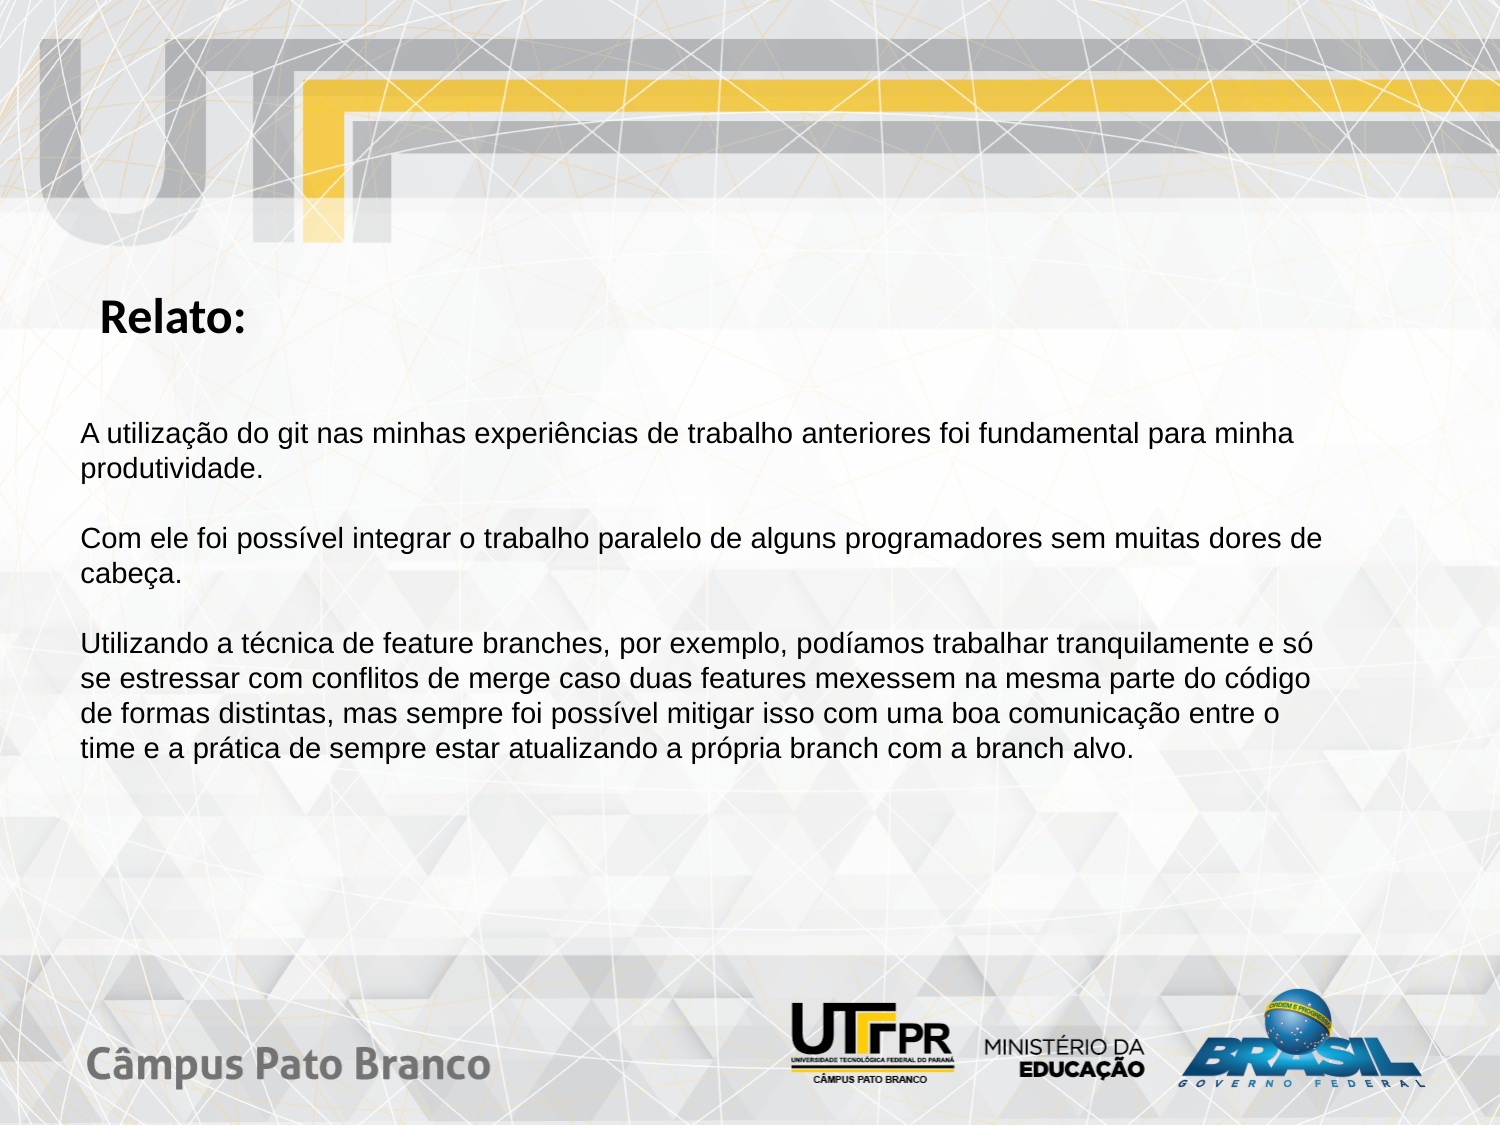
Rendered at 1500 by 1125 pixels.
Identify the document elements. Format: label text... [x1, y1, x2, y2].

text_box Relato: [84, 275, 1379, 351]
text_box A utilização do git nas minhas experiências de trabalho anteriores foi fundamental para minha produtividade. Com ele foi possível integrar o trabalho paralelo de alguns programadores sem muitas dores de cabeça. Utilizando a técnica de feature branches, por exemplo, podíamos trabalhar tranquilamente e só se estressar com conflitos de merge caso duas features mexessem na mesma parte do código de formas distintas, mas sempre foi possível mitigar isso com uma boa comunicação entre o time e a prática de sempre estar atualizando a própria branch com a branch alvo. [65, 407, 1360, 842]
picture [0, 0, 1500, 1125]
